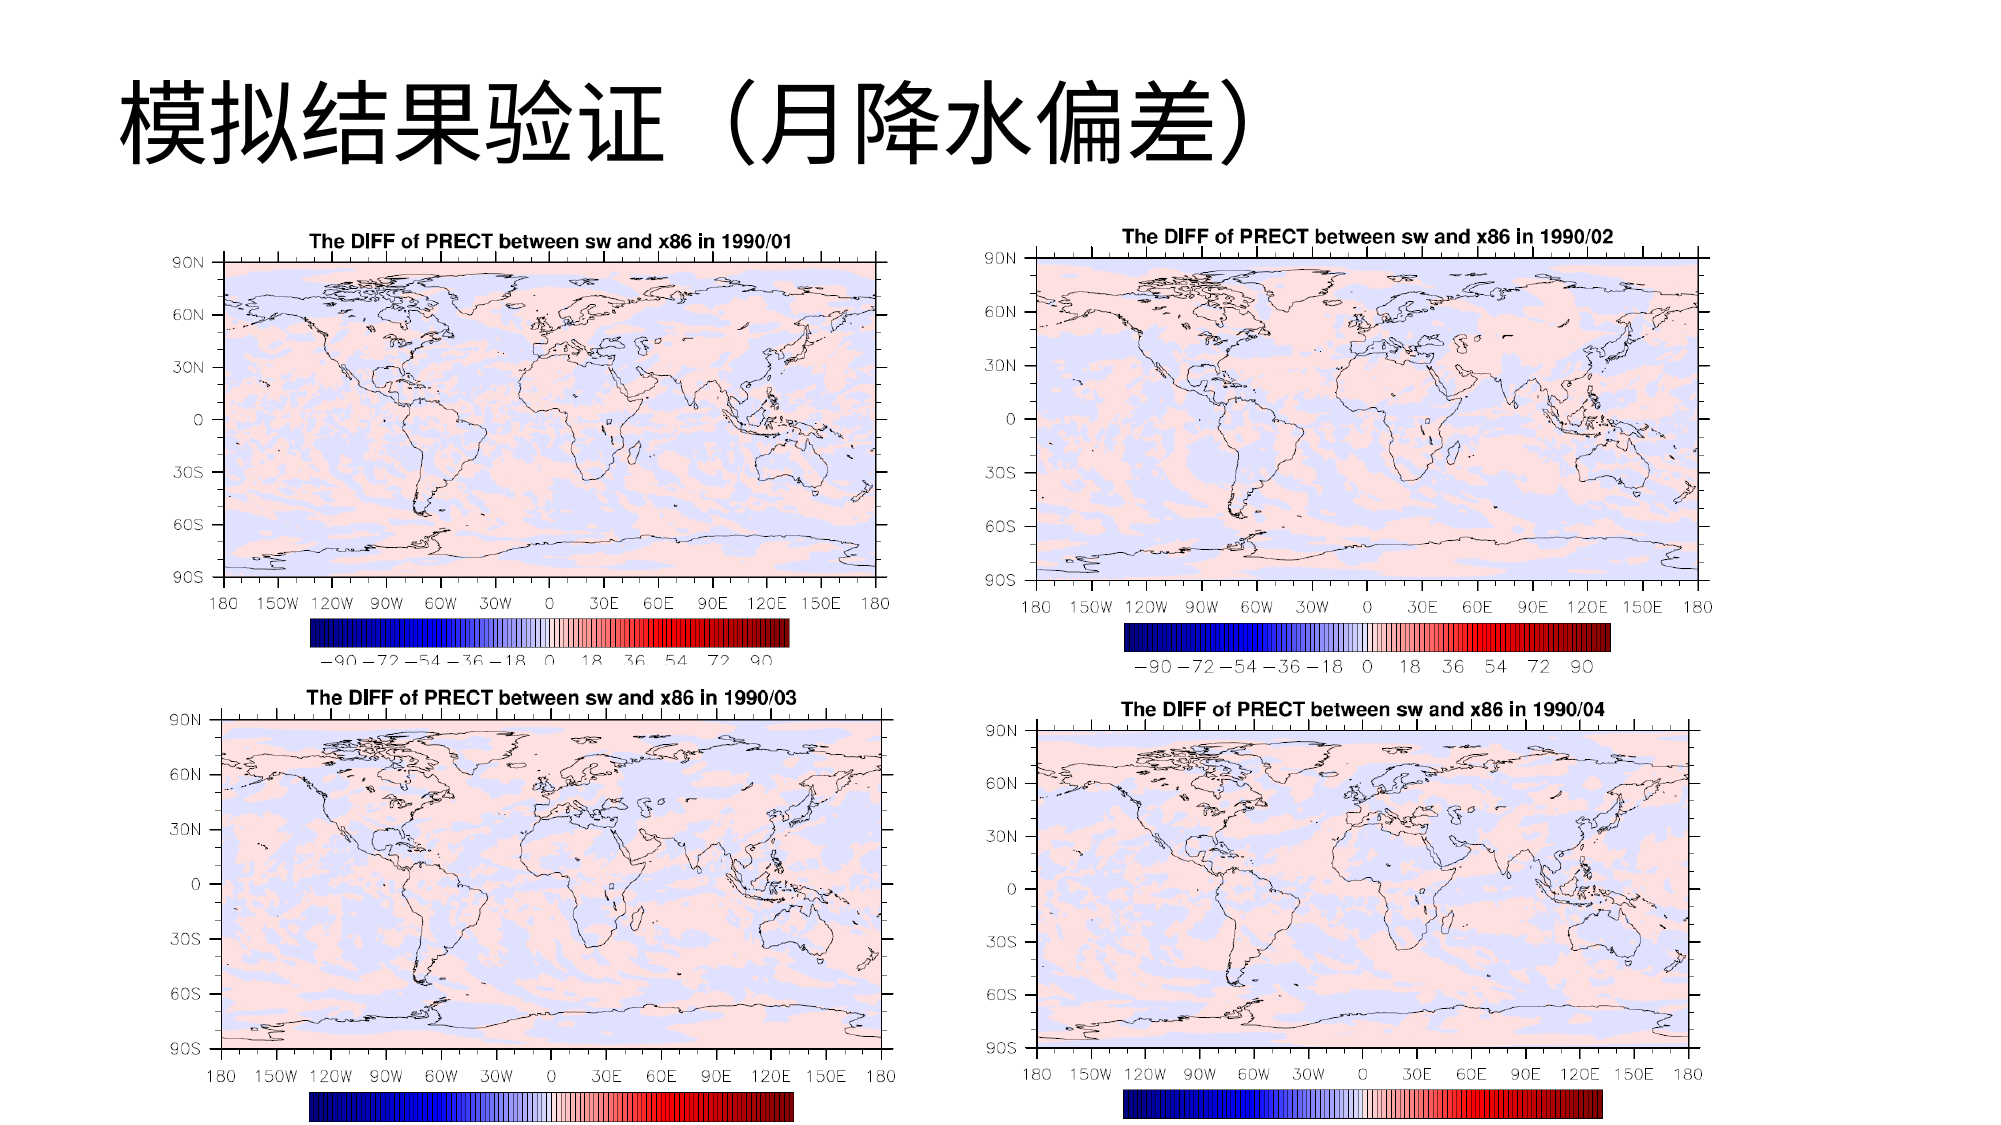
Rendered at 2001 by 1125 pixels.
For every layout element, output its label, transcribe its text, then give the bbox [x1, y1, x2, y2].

title 模拟结果验证（月降水偏差） [102, 19, 1950, 237]
picture [146, 210, 932, 1125]
picture [964, 210, 1746, 1125]
